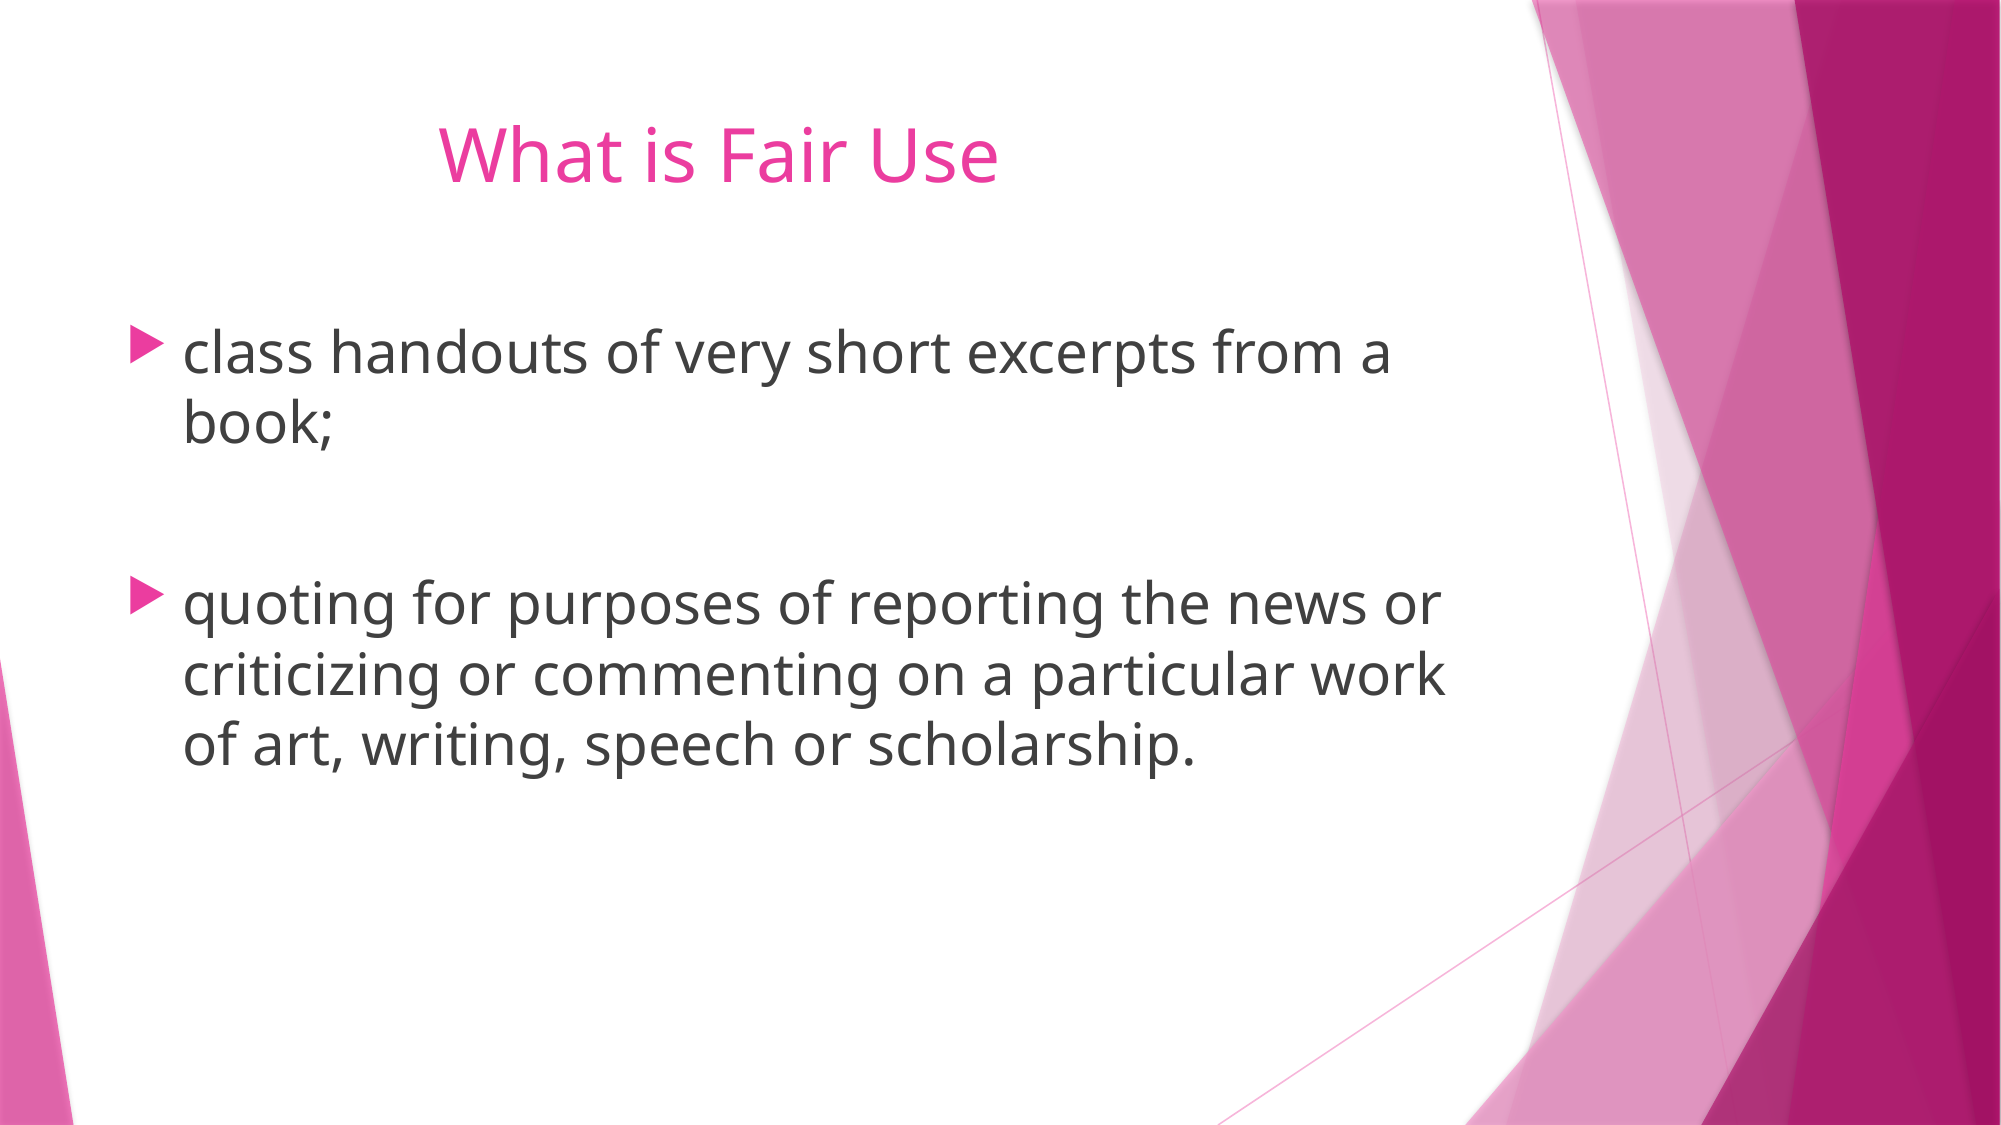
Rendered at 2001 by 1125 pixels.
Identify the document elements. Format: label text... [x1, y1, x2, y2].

list class handouts of very short excerpts from a book; quoting for purposes of reporting the news or criticizing or commenting on a particular work of art, writing, speech or scholarship. [111, 216, 1522, 992]
title What is Fair Use [111, 99, 1522, 216]
